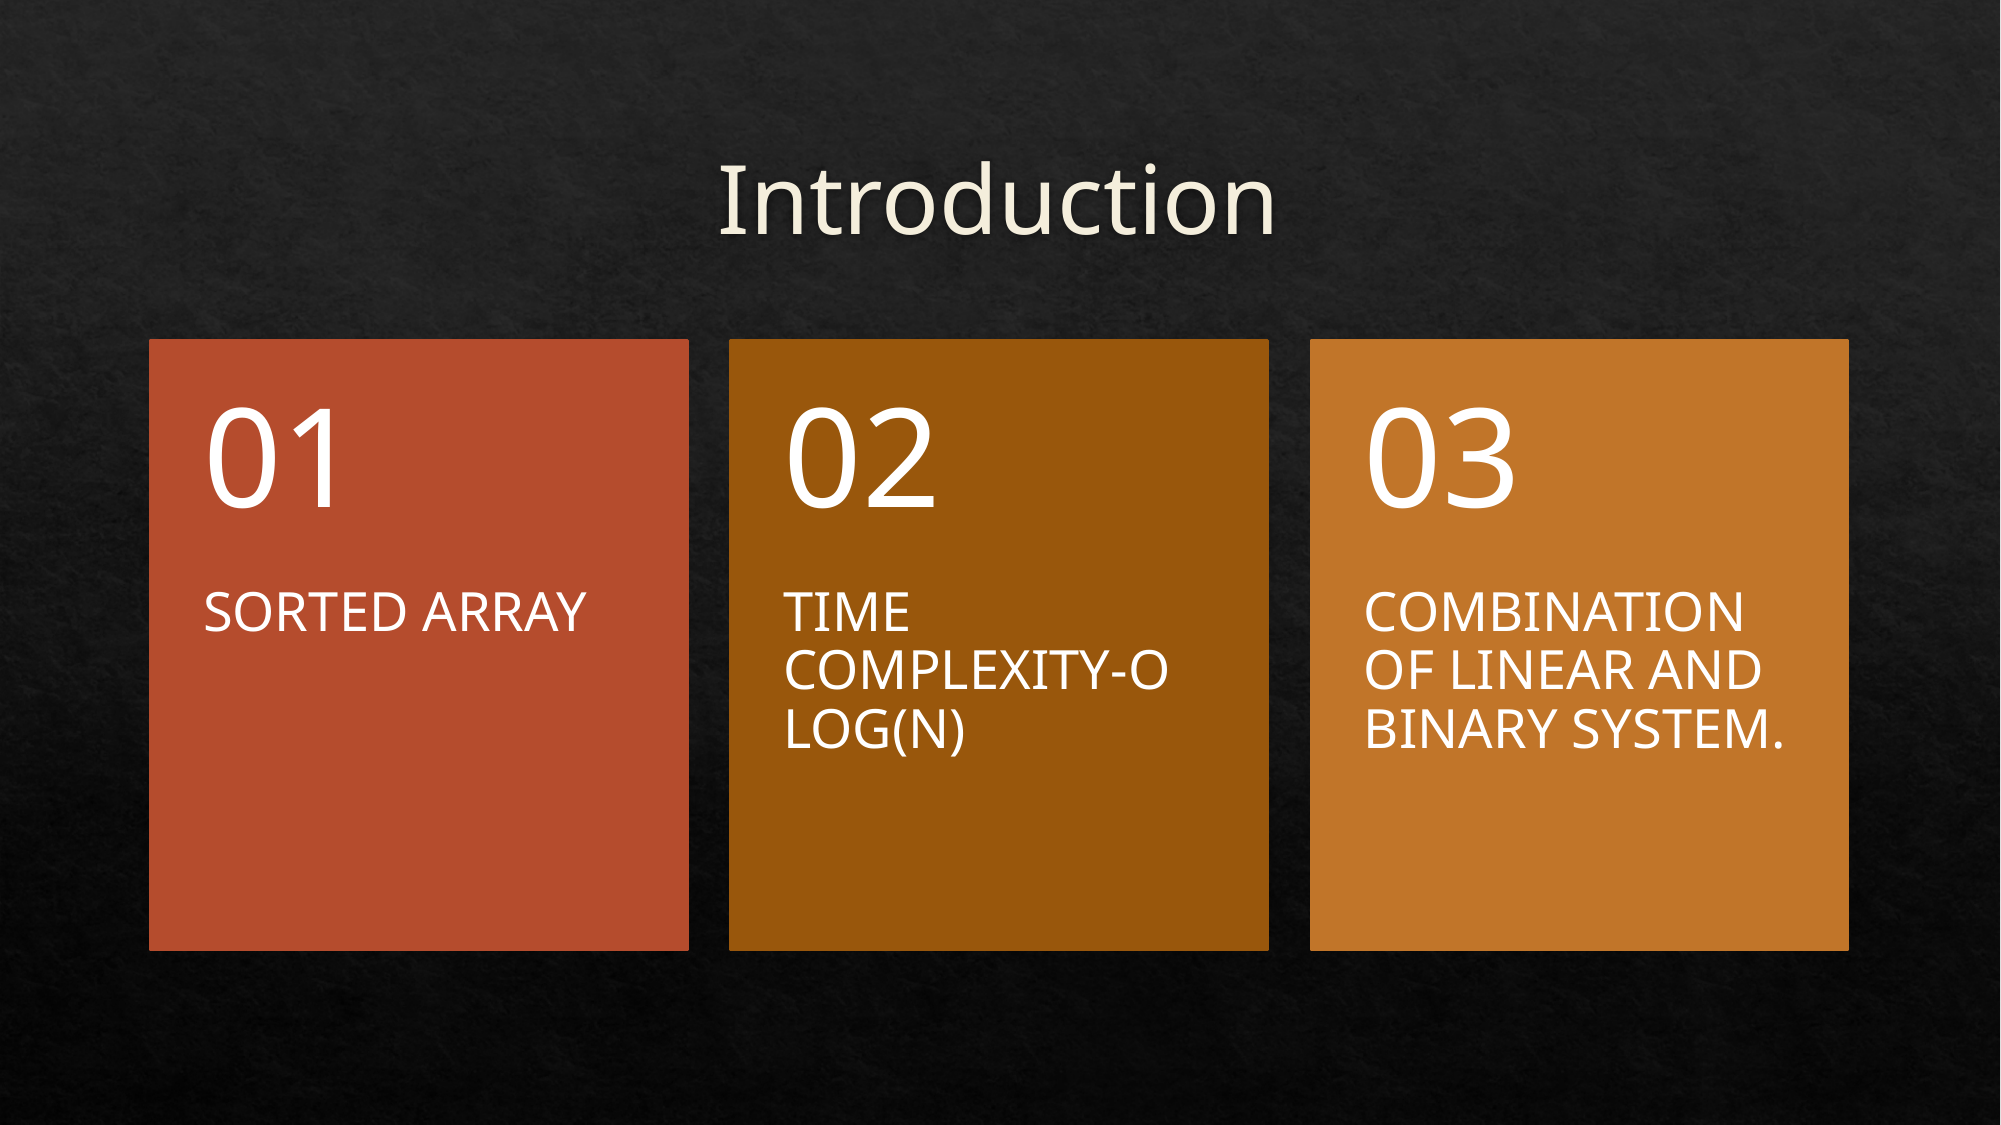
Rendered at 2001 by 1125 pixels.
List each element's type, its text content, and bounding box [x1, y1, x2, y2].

title Introduction [149, 99, 1849, 307]
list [149, 340, 1849, 951]
